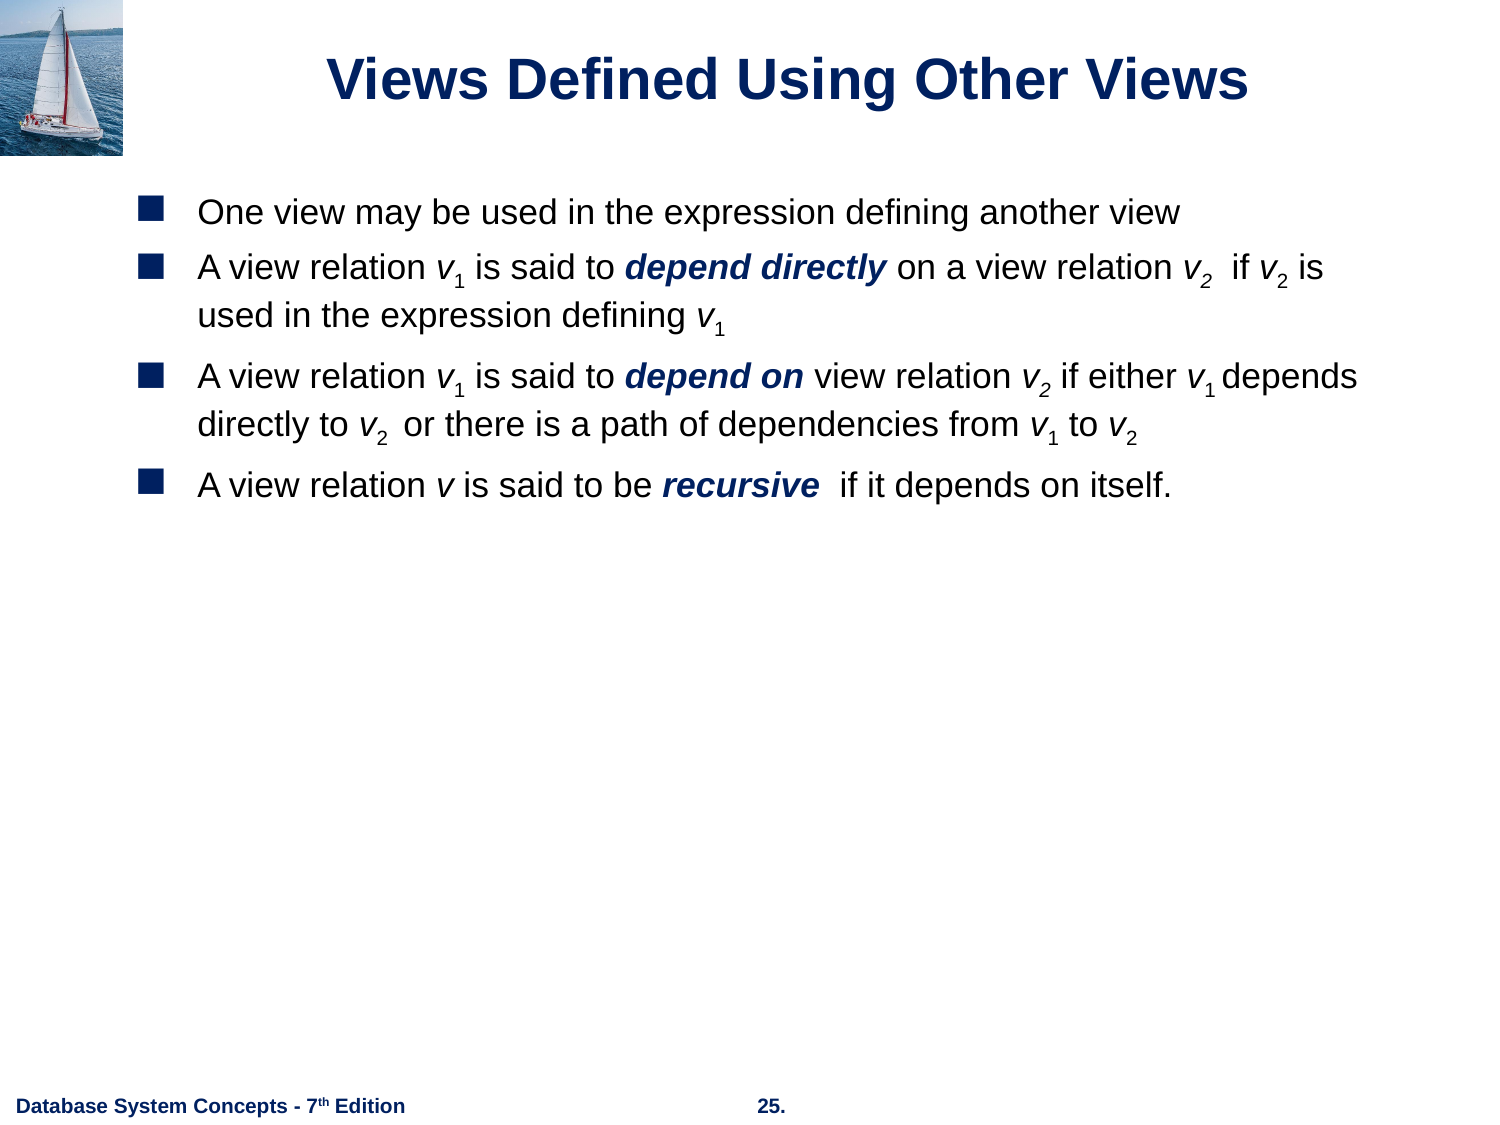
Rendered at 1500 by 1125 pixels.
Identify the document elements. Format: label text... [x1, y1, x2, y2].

picture [0, 0, 123, 156]
list One view may be used in the expression defining another view A view relation v1 is said to depend directly on a view relation v2 if v2 is used in the expression defining v1 A view relation v1 is said to depend on view relation v2 if either v1 depends directly to v2 or there is a path of dependencies from v1 to v2 A view relation v is said to be recursive if it depends on itself. [126, 181, 1387, 736]
title Views Defined Using Other Views [125, 18, 1452, 120]
